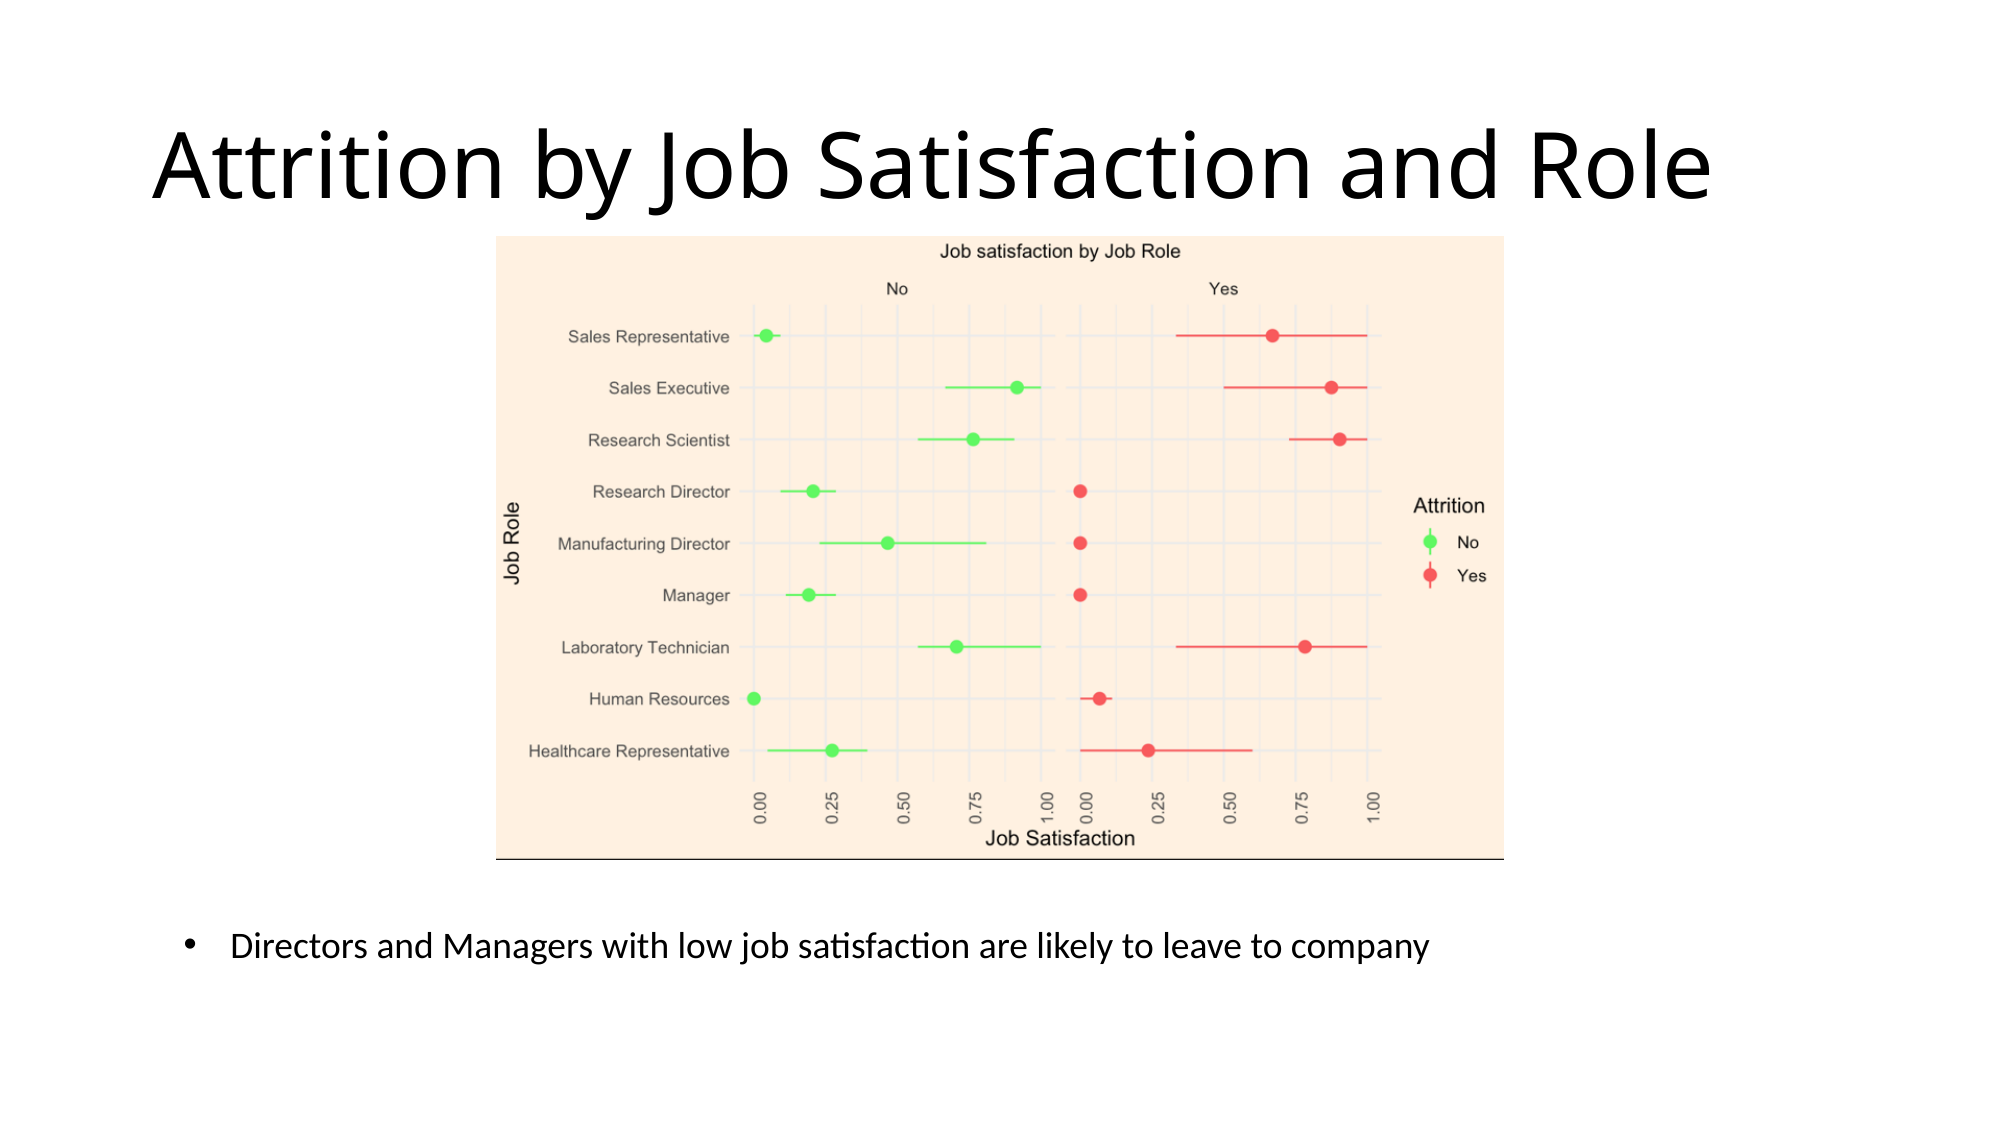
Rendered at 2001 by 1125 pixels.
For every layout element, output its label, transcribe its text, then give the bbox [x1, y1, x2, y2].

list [496, 236, 1504, 860]
title Attrition by Job Satisfaction and Role [137, 59, 1863, 278]
text_box Directors and Managers with low job satisfaction are likely to leave to company [168, 913, 1788, 974]
